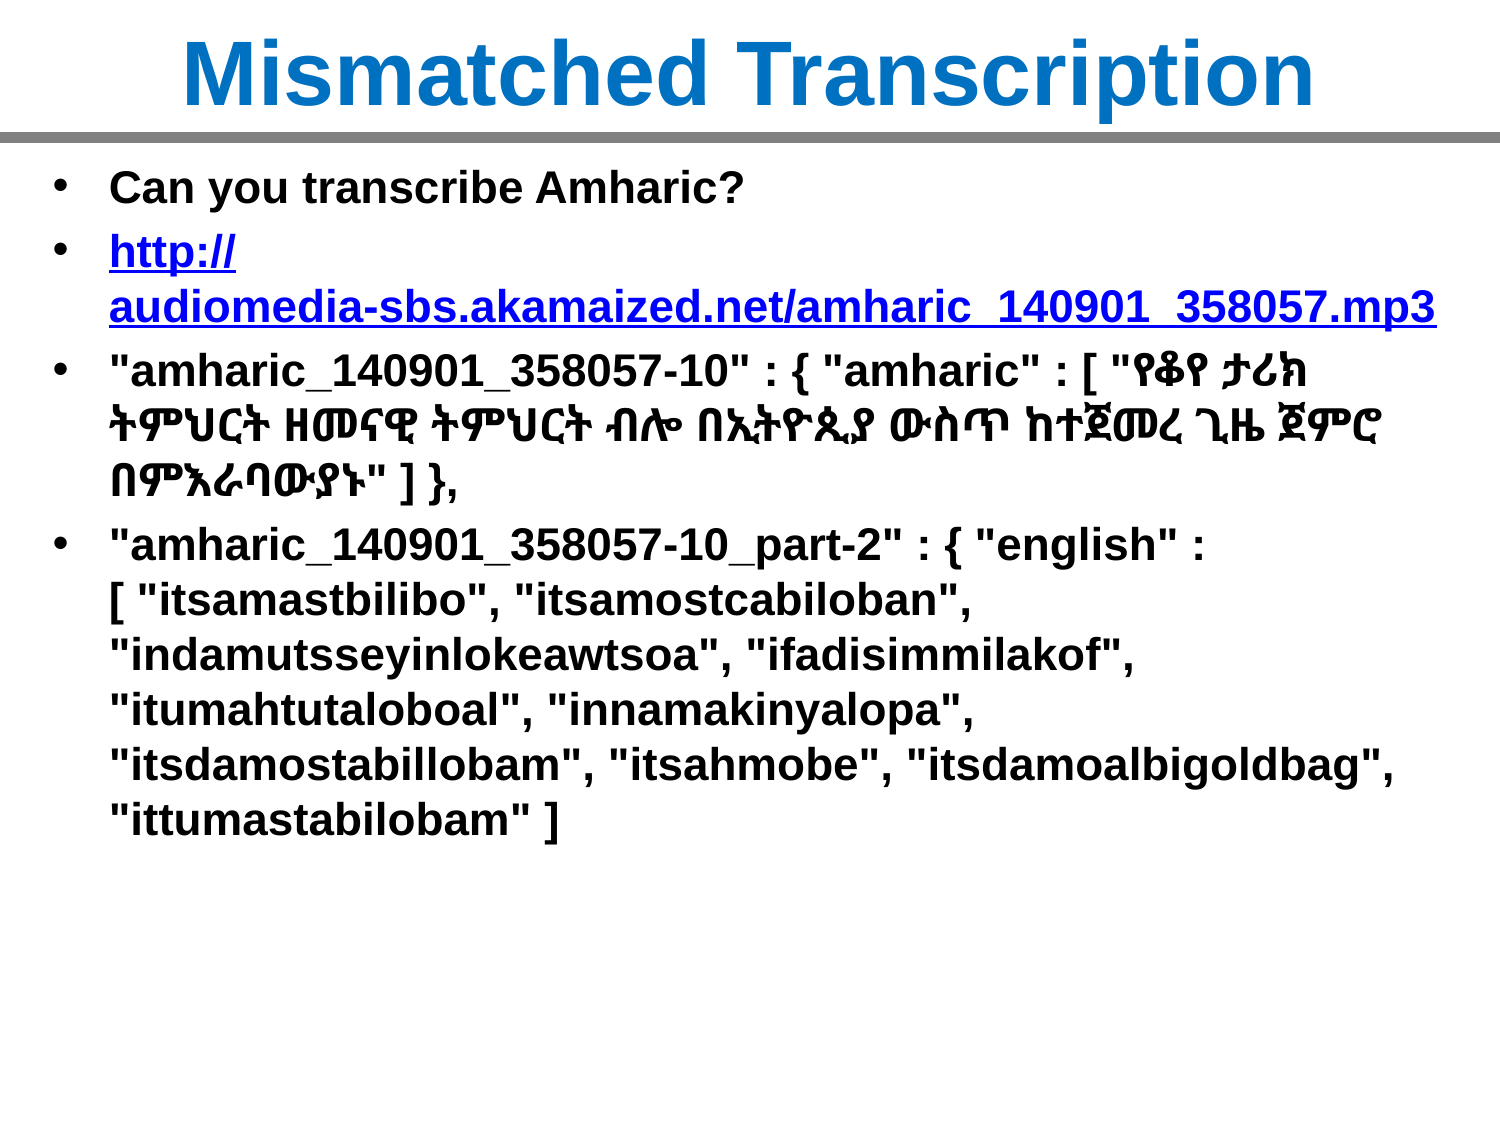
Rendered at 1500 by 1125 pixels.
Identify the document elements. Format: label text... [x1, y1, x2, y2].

list Can you transcribe Amharic? http://audiomedia-sbs.akamaized.net/amharic_140901_358057.mp3 "amharic_140901_358057-10" : { "amharic" : [ "የቆየ ታሪክ ትምህርት ዘመናዊ ትምህርት ብሎ በኢትዮጲያ ውስጥ ከተጀመረ ጊዜ ጀምሮ በምእራባውያኑ" ] }, "amharic_140901_358057-10_part-2" : { "english" : [ "itsamastbilibo", "itsamostcabiloban", "indamutsseyinlokeawtsoa", "ifadisimmilakof", "itumahtutaloboal", "innamakinyalopa", "itsdamostabillobam", "itsahmobe", "itsdamoalbigoldbag", "ittumastabilobam" ] [37, 149, 1463, 1026]
title Mismatched Transcription [0, 0, 1500, 138]
